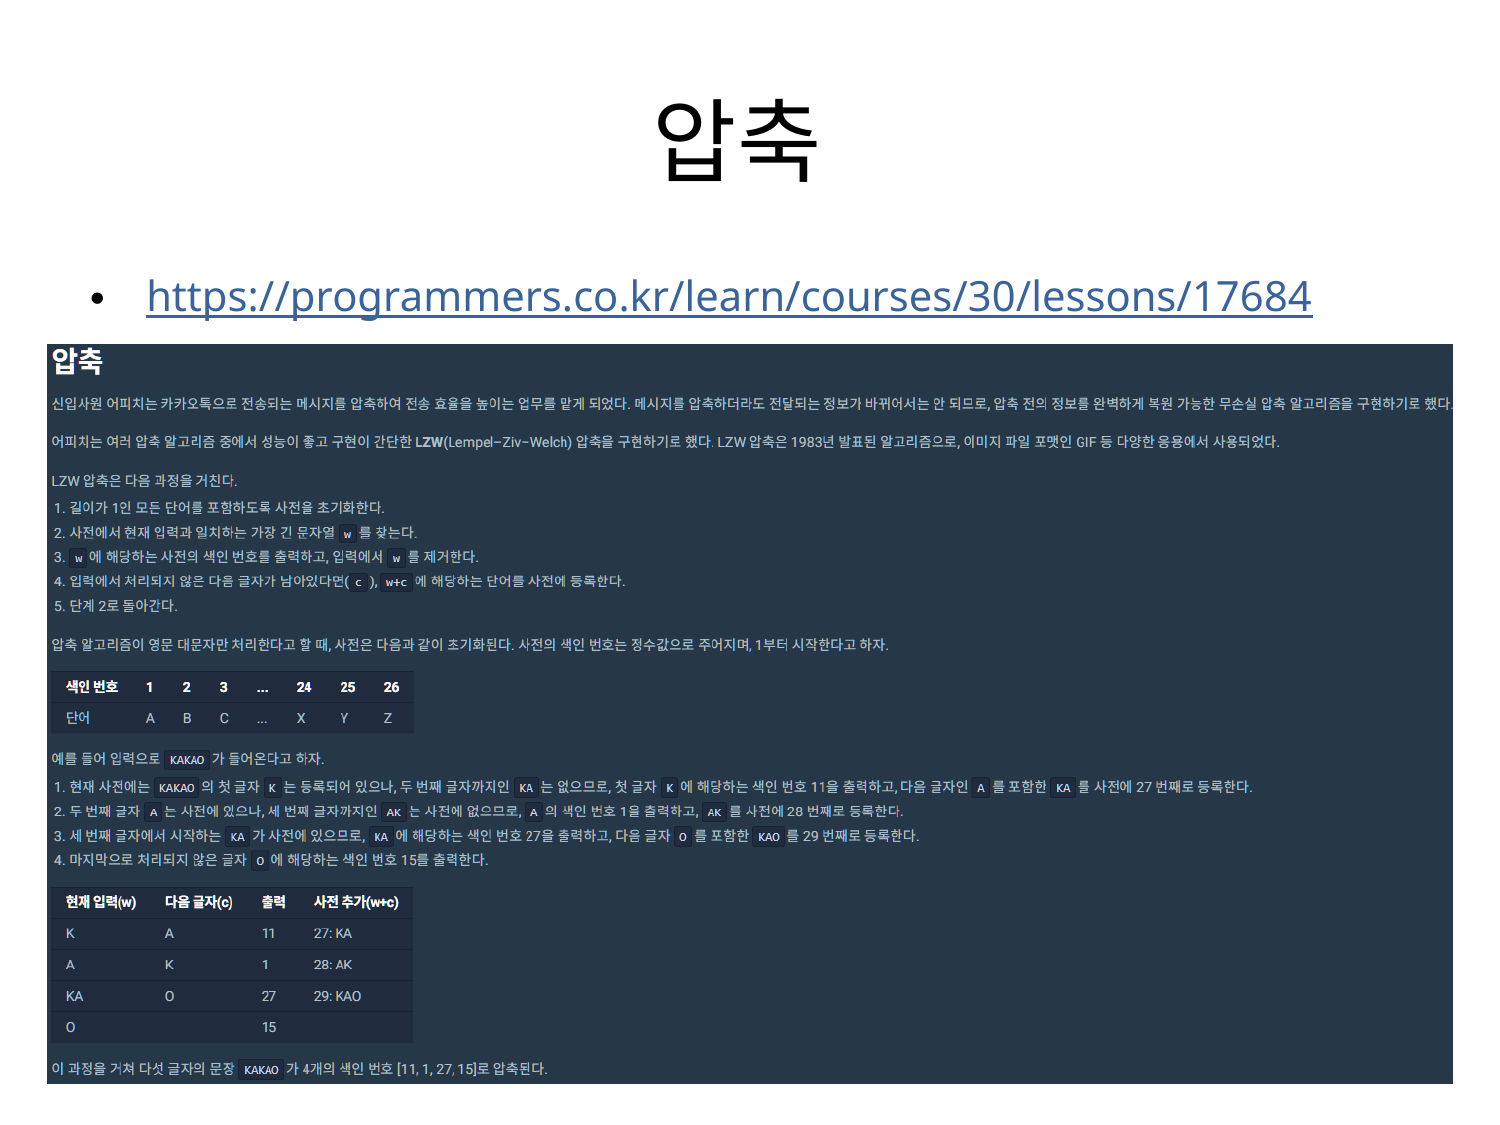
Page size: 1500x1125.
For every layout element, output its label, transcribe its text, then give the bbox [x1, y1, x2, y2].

list https://programmers.co.kr/learn/courses/30/lessons/17684 [75, 262, 1425, 343]
title 압축 [75, 45, 1425, 233]
picture [46, 344, 1454, 1085]
